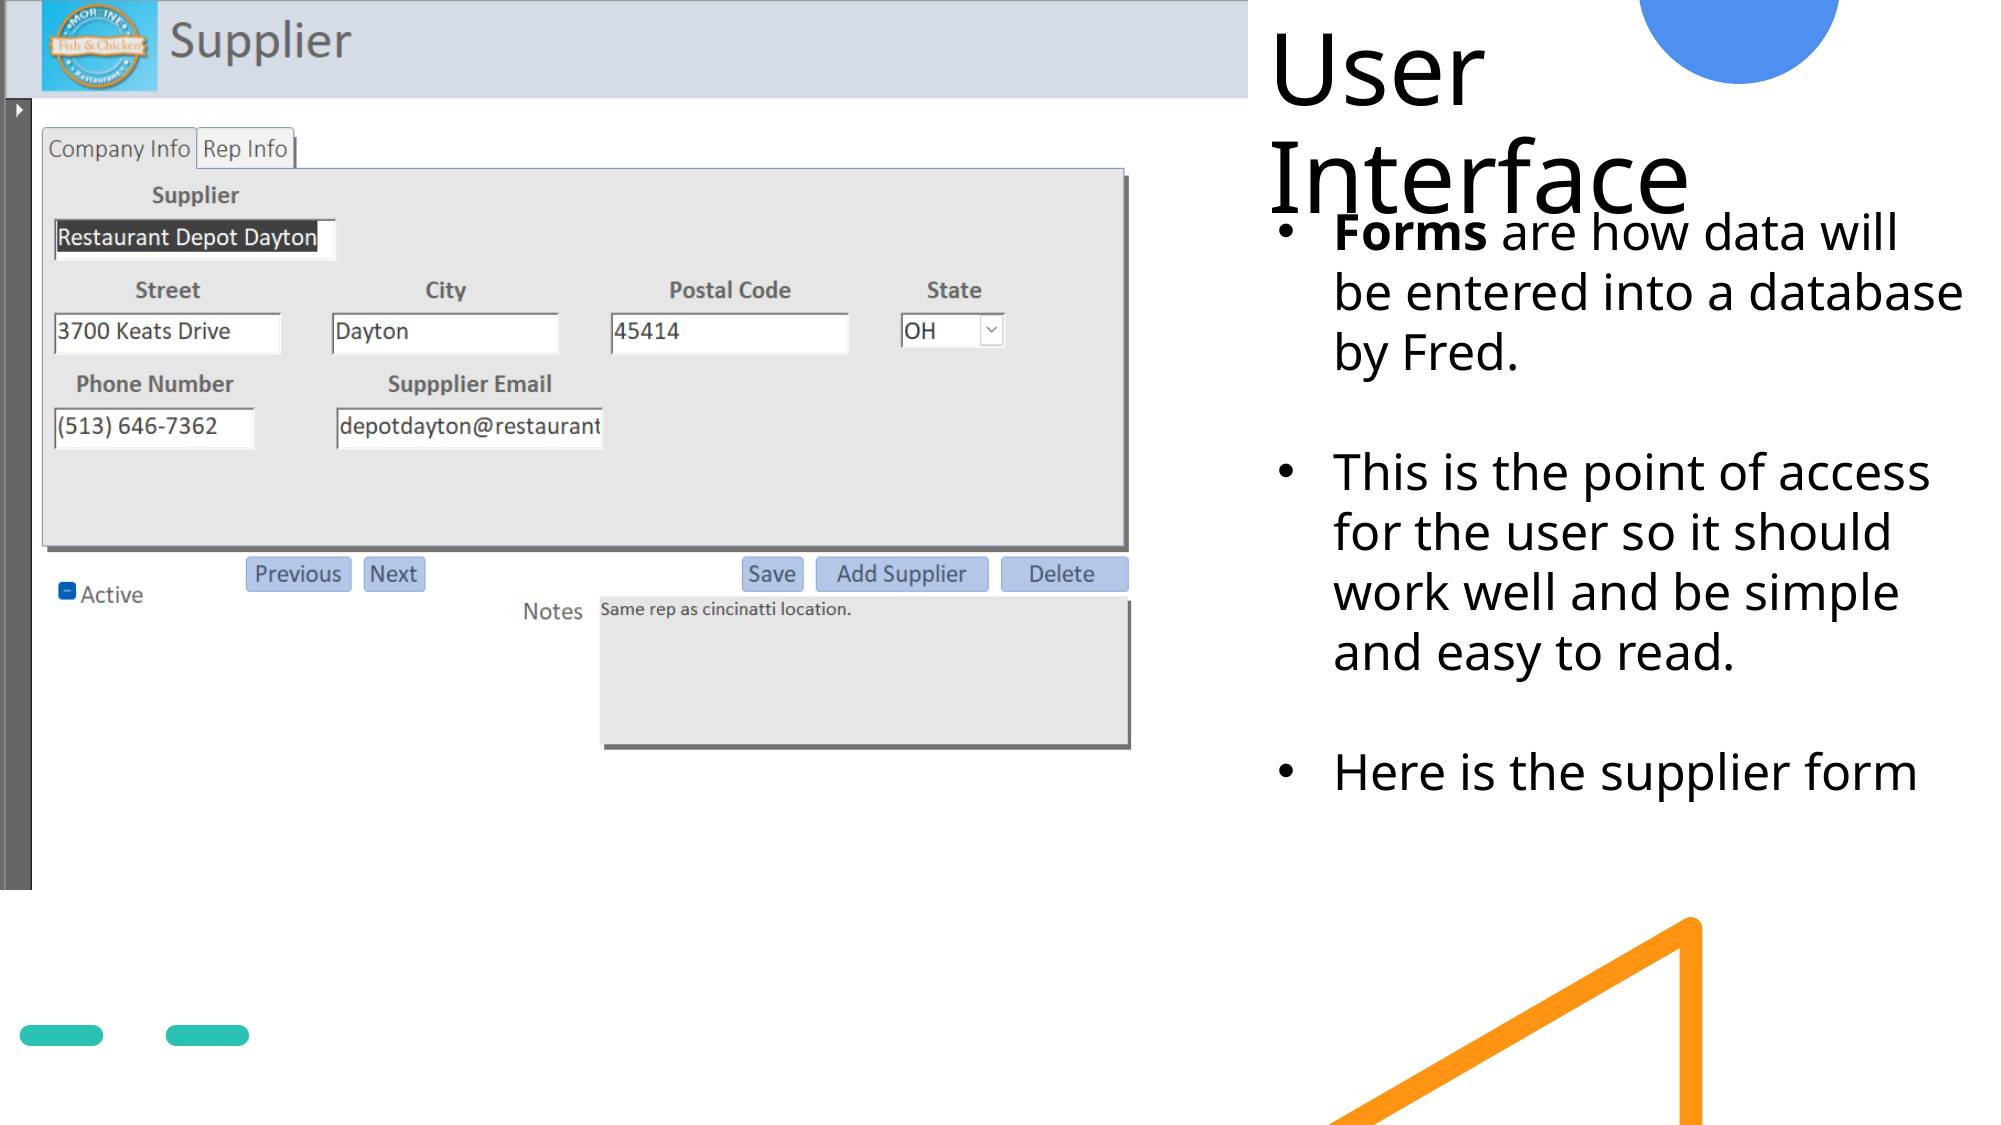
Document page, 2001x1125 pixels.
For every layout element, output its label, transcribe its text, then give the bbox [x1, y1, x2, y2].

title User Interface [1253, 41, 1898, 213]
text_box Forms are how data will be entered into a database by Fred. This is the point of access for the user so it should work well and be simple and easy to read. Here is the supplier form [1262, 192, 1980, 808]
picture [0, 0, 1248, 890]
